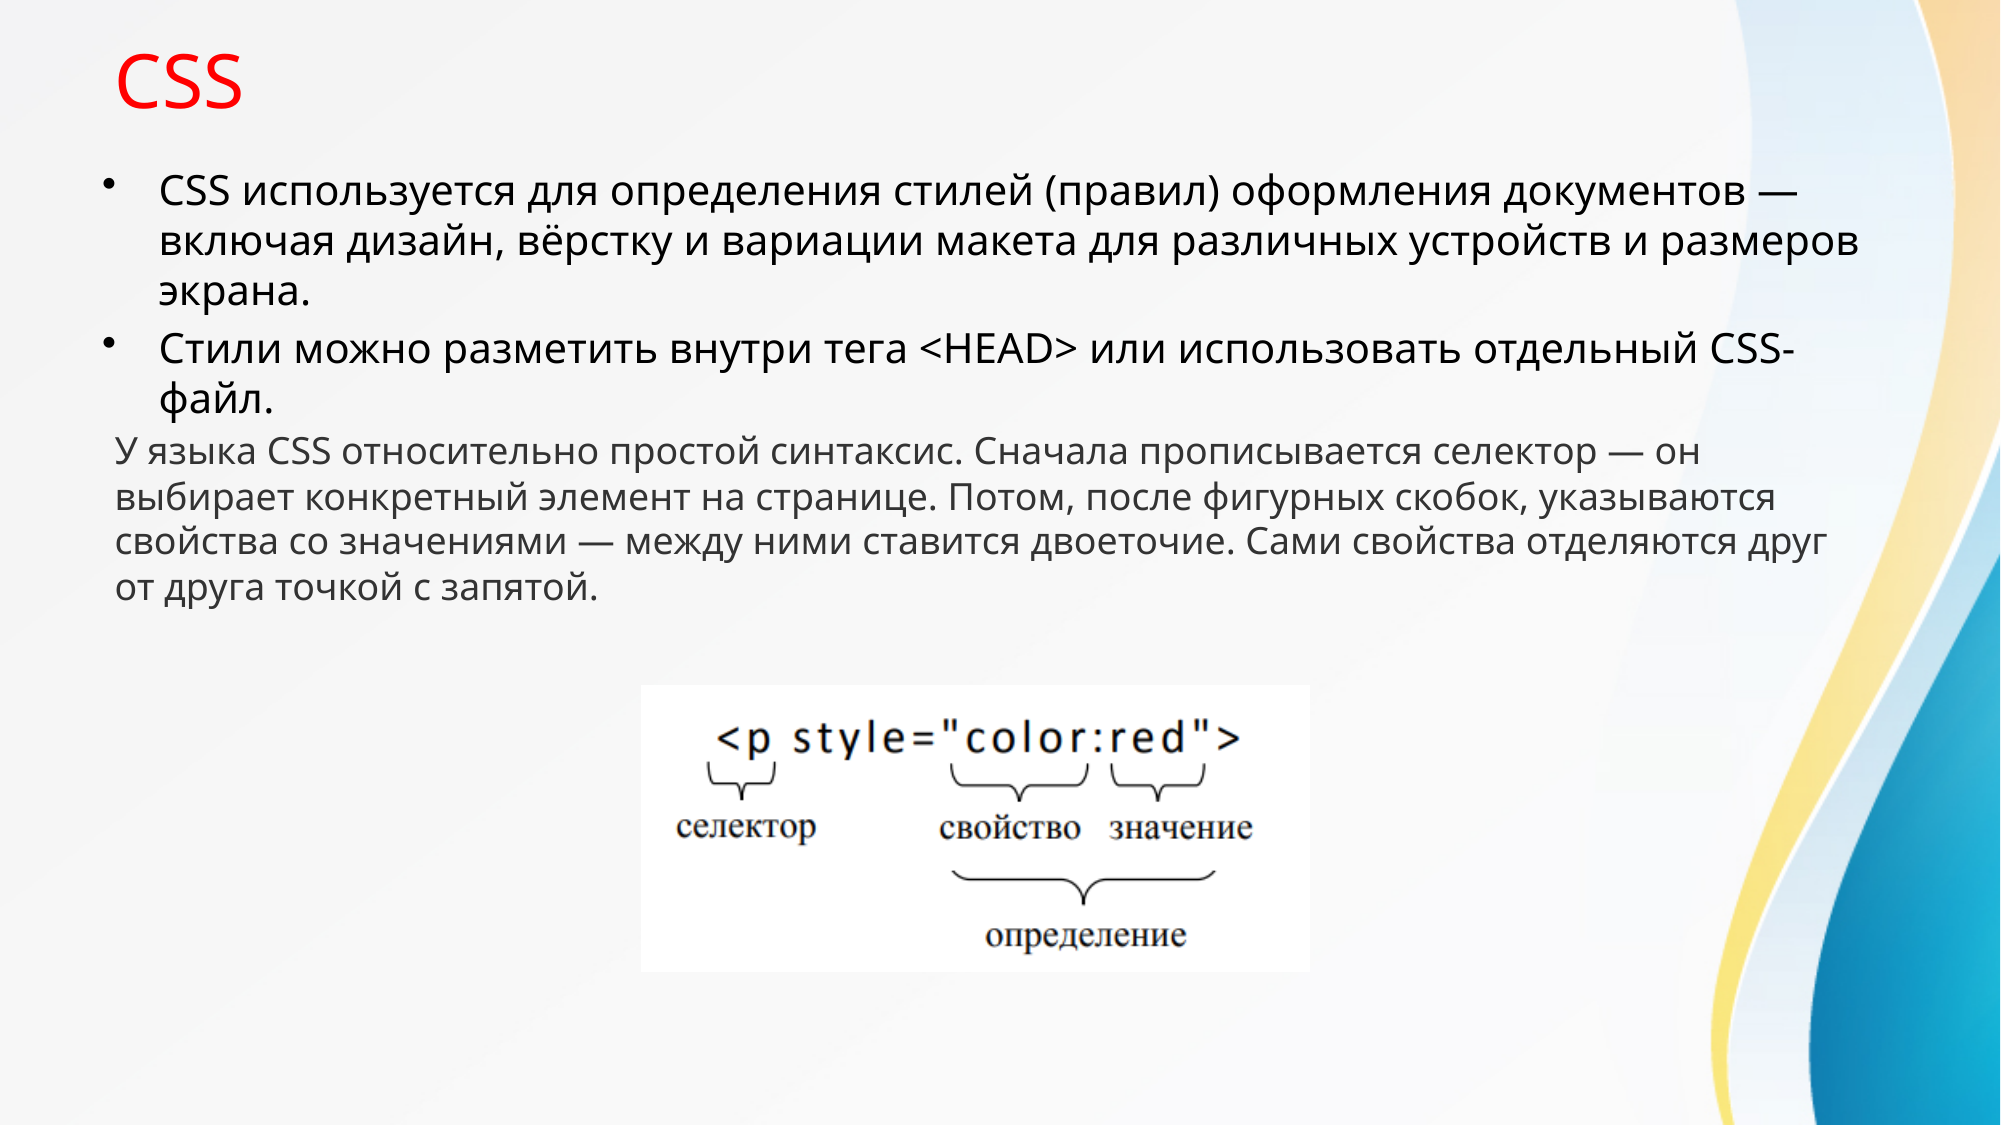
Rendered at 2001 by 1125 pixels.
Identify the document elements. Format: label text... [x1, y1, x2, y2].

text_box У языка CSS относительно простой синтаксис. Сначала прописывается селектор — он выбирает конкретный элемент на странице. Потом, после фигурных скобок, указываются свойства со значениями — между ними ставится двоеточие. Сами свойства отделяются друг от друга точкой с запятой. [99, 420, 1888, 615]
title CSS [99, 30, 1901, 127]
list CSS используется для определения стилей (правил) оформления документов — включая дизайн, вёрстку и вариации макета для различных устройств и размеров экрана. Стили можно разметить внутри тега <HEAD> или использовать отдельный CSS-файл. [87, 155, 1888, 547]
picture [0, 0, 2001, 1125]
